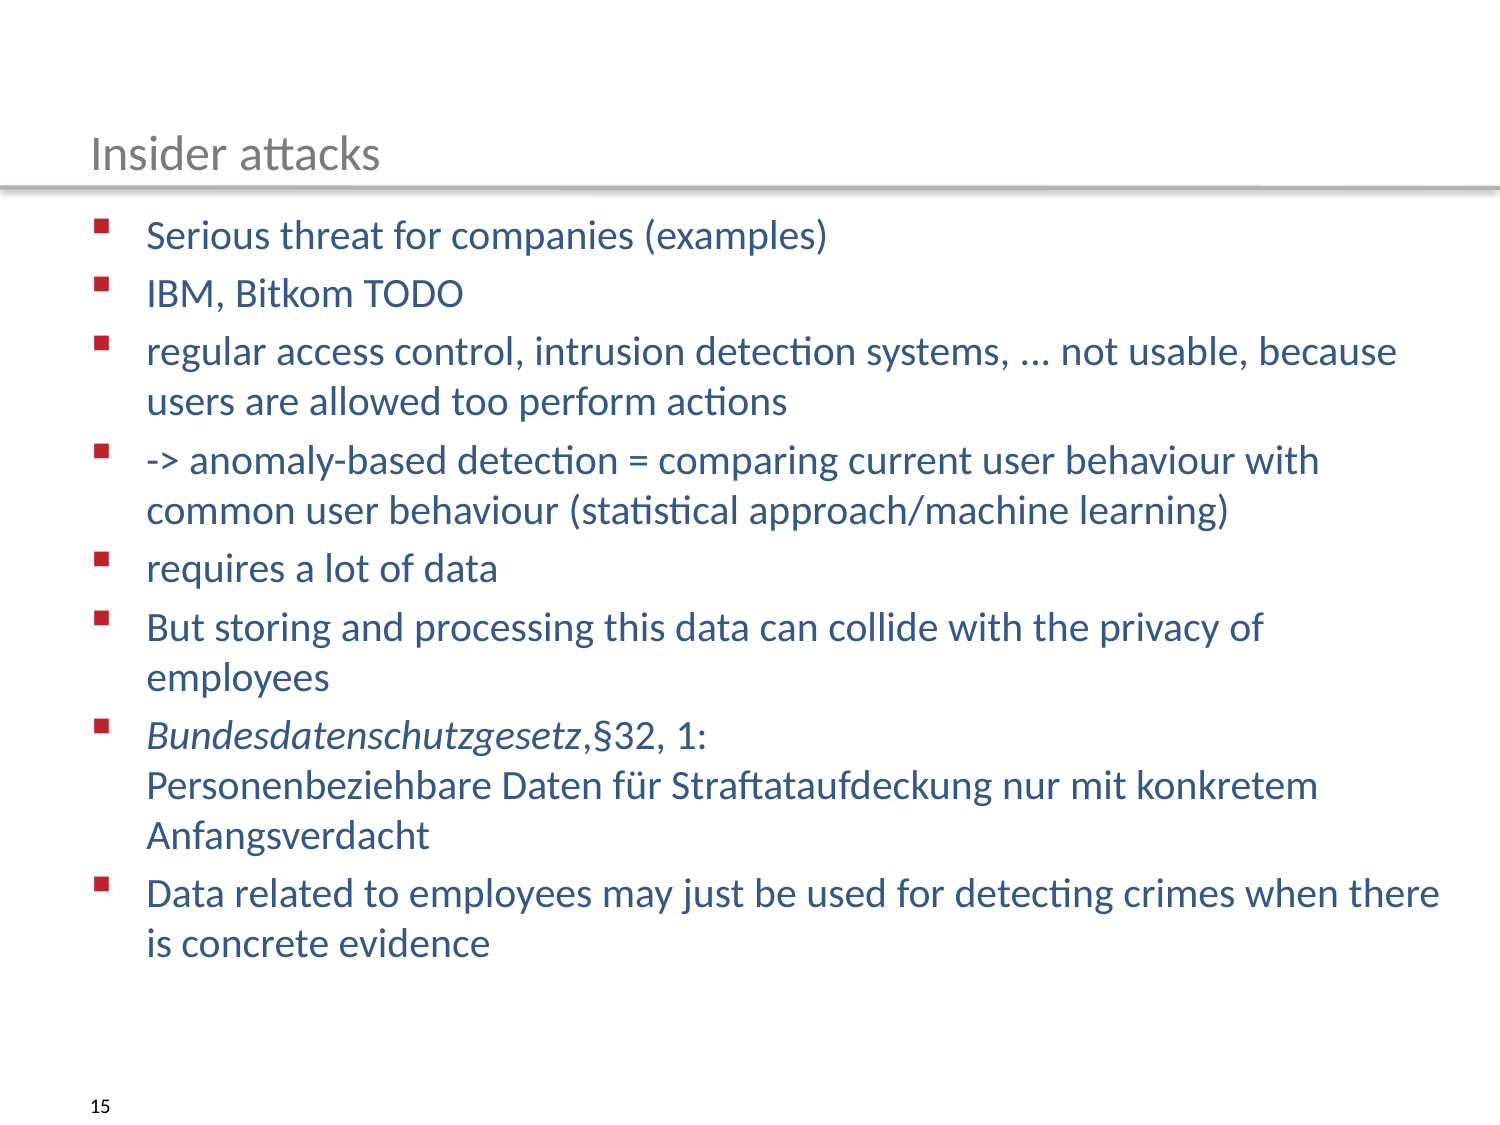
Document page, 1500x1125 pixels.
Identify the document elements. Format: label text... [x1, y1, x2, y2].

title Insider attacks [75, 19, 1463, 188]
list Serious threat for companies (examples) IBM, Bitkom TODO regular access control, intrusion detection systems, ... not usable, because users are allowed too perform actions -> anomaly-based detection = comparing current user behaviour with common user behaviour (statistical approach/machine learning) requires a lot of data But storing and processing this data can collide with the privacy of employees Bundesdatenschutzgesetz,§32, 1: Personenbeziehbare Daten für Straftataufdeckung nur mit konkretem Anfangsverdacht Data related to employees may just be used for detecting crimes when there is concrete evidence [75, 200, 1463, 1100]
